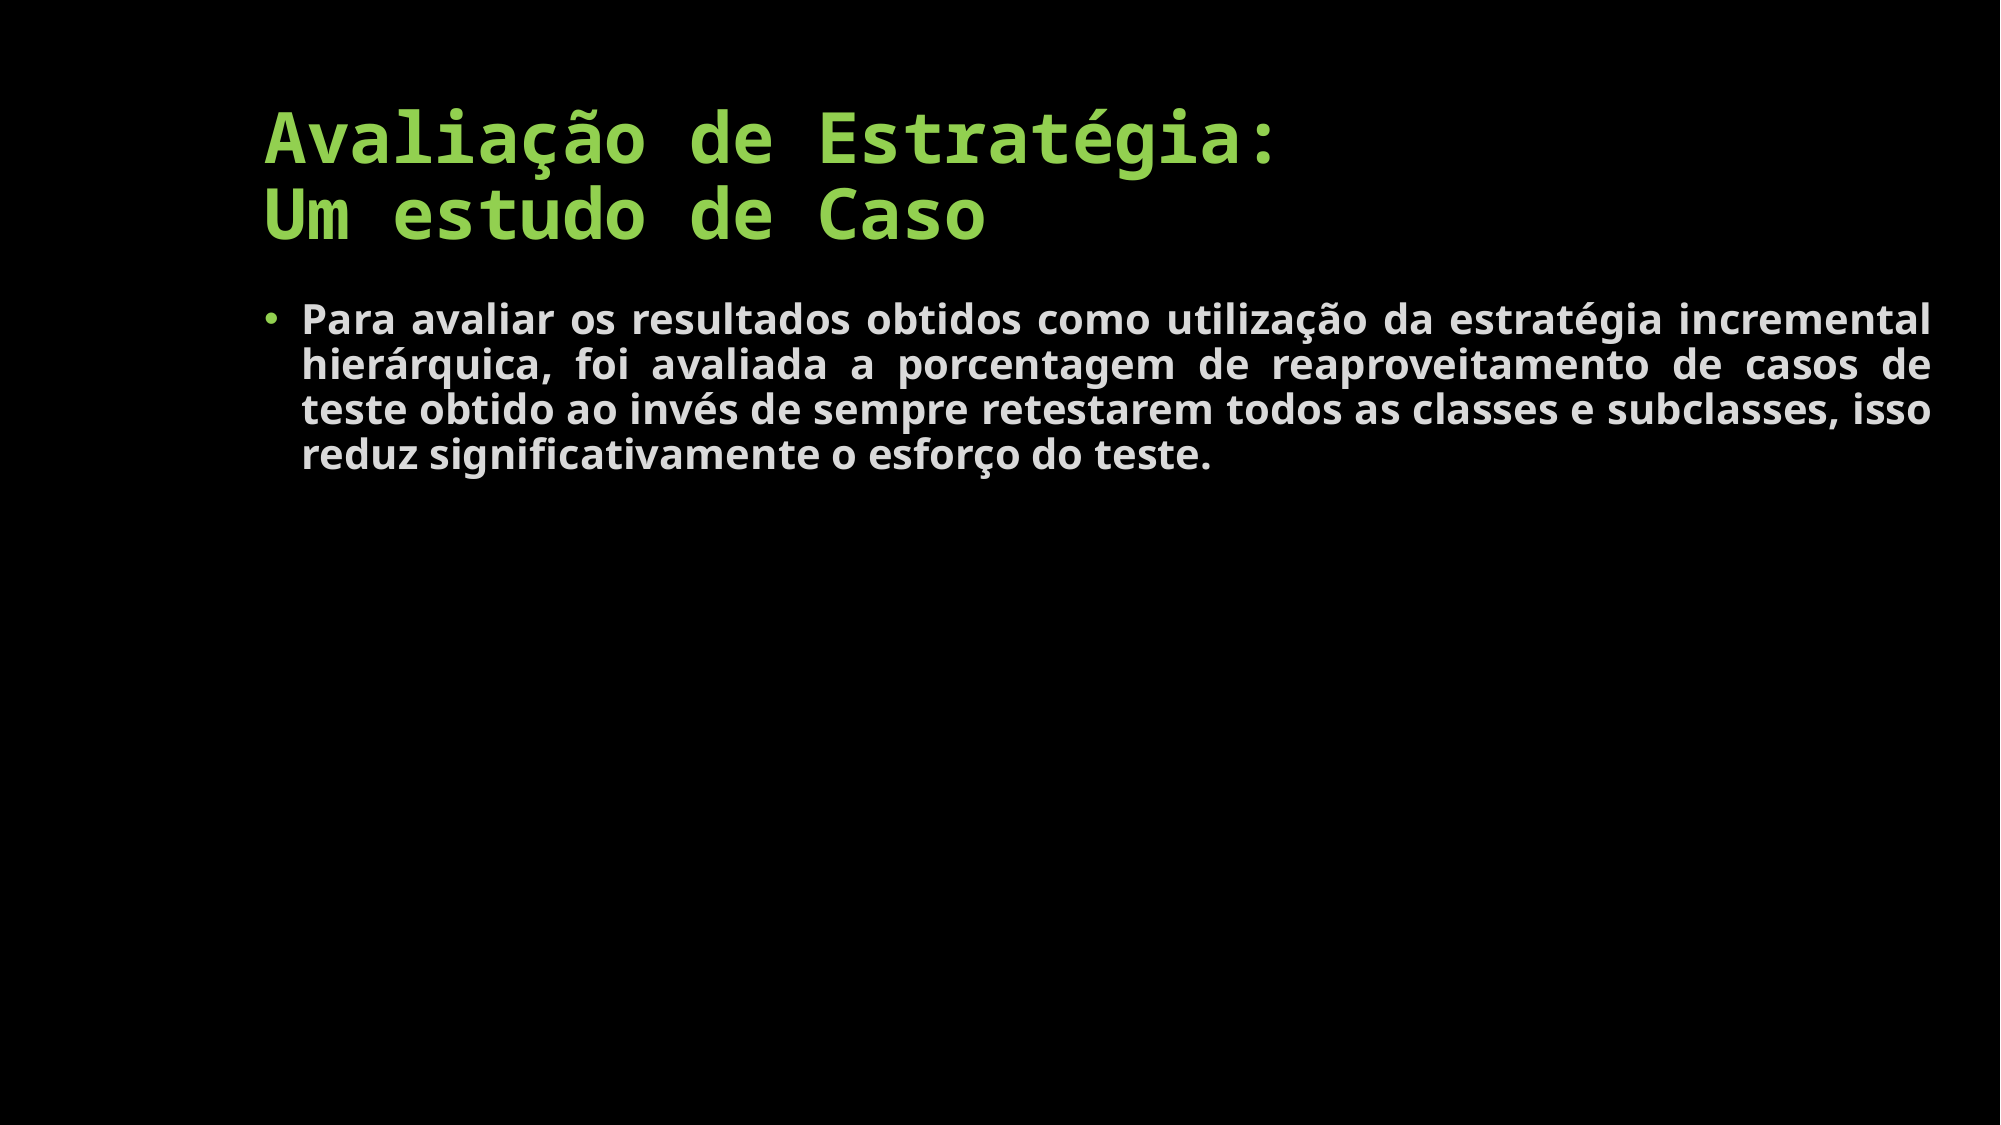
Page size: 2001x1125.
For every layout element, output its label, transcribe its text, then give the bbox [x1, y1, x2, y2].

title Avaliação de Estratégia: Um estudo de Caso [249, 75, 1750, 263]
list Para avaliar os resultados obtidos como utilização da estratégia incremental hierárquica, foi avaliada a porcentagem de reaproveitamento de casos de teste obtido ao invés de sempre retestarem todos as classes e subclasses, isso reduz significativamente o esforço do teste. [249, 290, 1949, 882]
